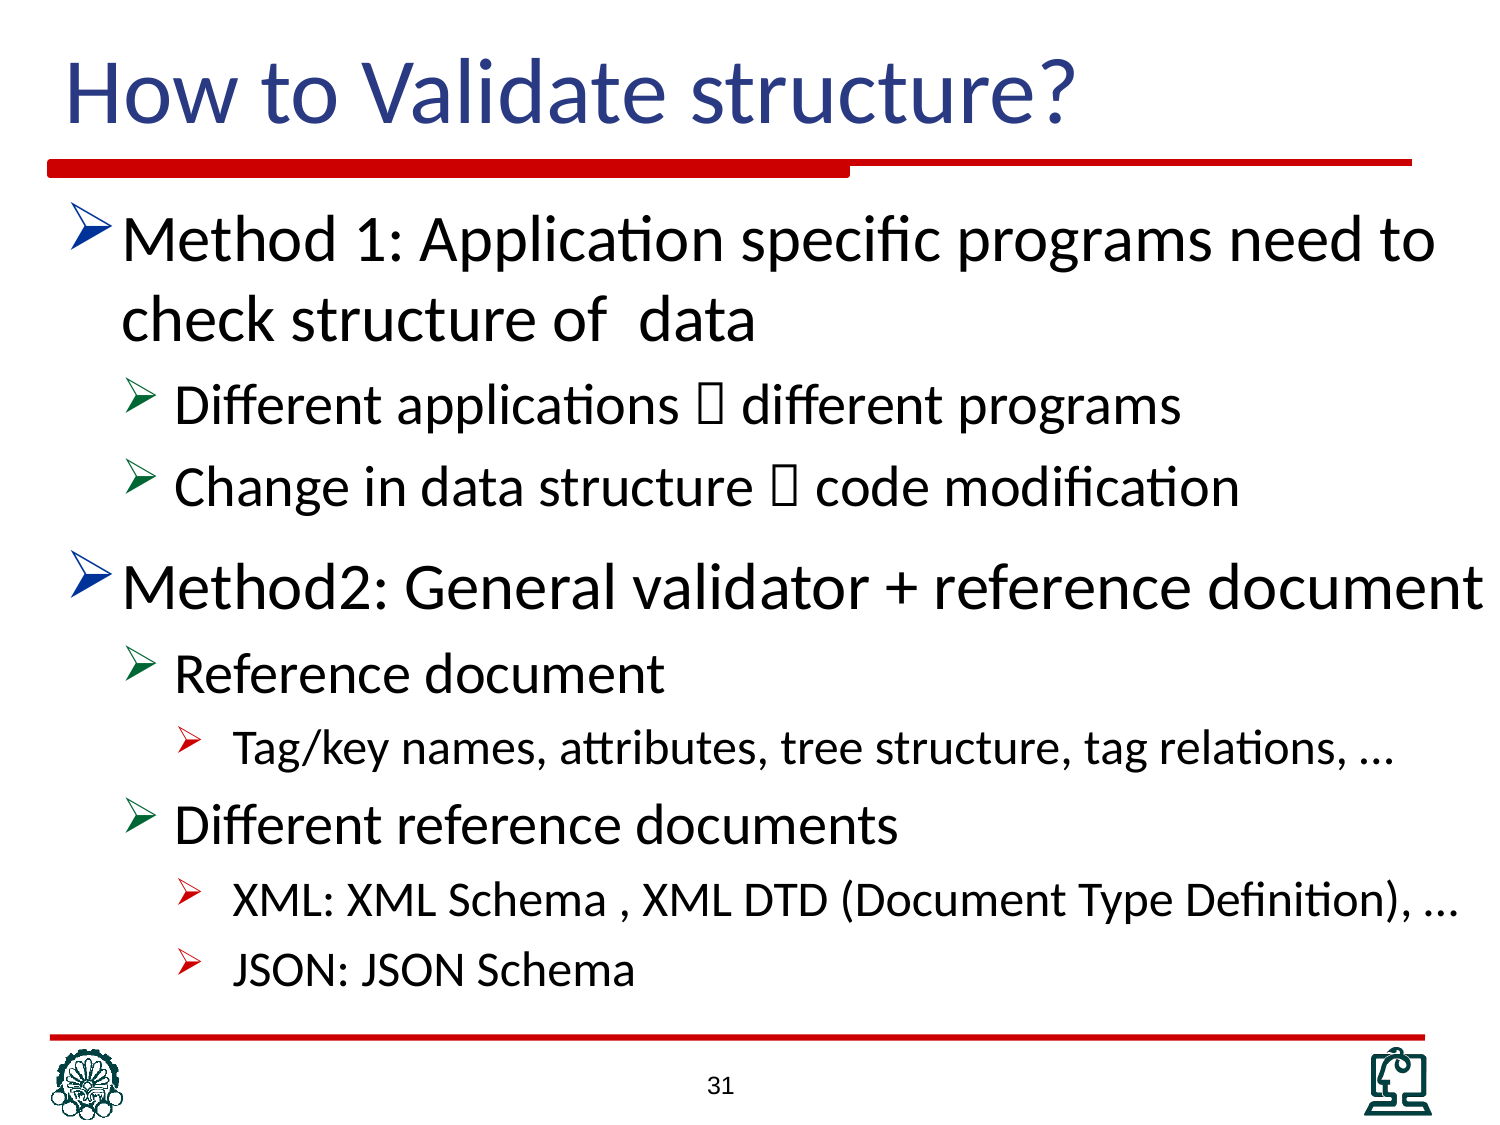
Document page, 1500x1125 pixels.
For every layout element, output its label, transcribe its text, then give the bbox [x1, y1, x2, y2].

text_box How to Validate structure? [49, 24, 1438, 150]
text_box 31 [649, 1062, 750, 1103]
picture [50, 1047, 125, 1122]
picture [1362, 1045, 1438, 1119]
text_box Method 1: Application specific programs need to check structure of data Different applications  different programs Change in data structure  code modification Method2: General validator + reference document Reference document Tag/key names, attributes, tree structure, tag relations, … Different reference documents XML: XML Schema , XML DTD (Document Type Definition), … JSON: JSON Schema [50, 187, 1500, 1038]
